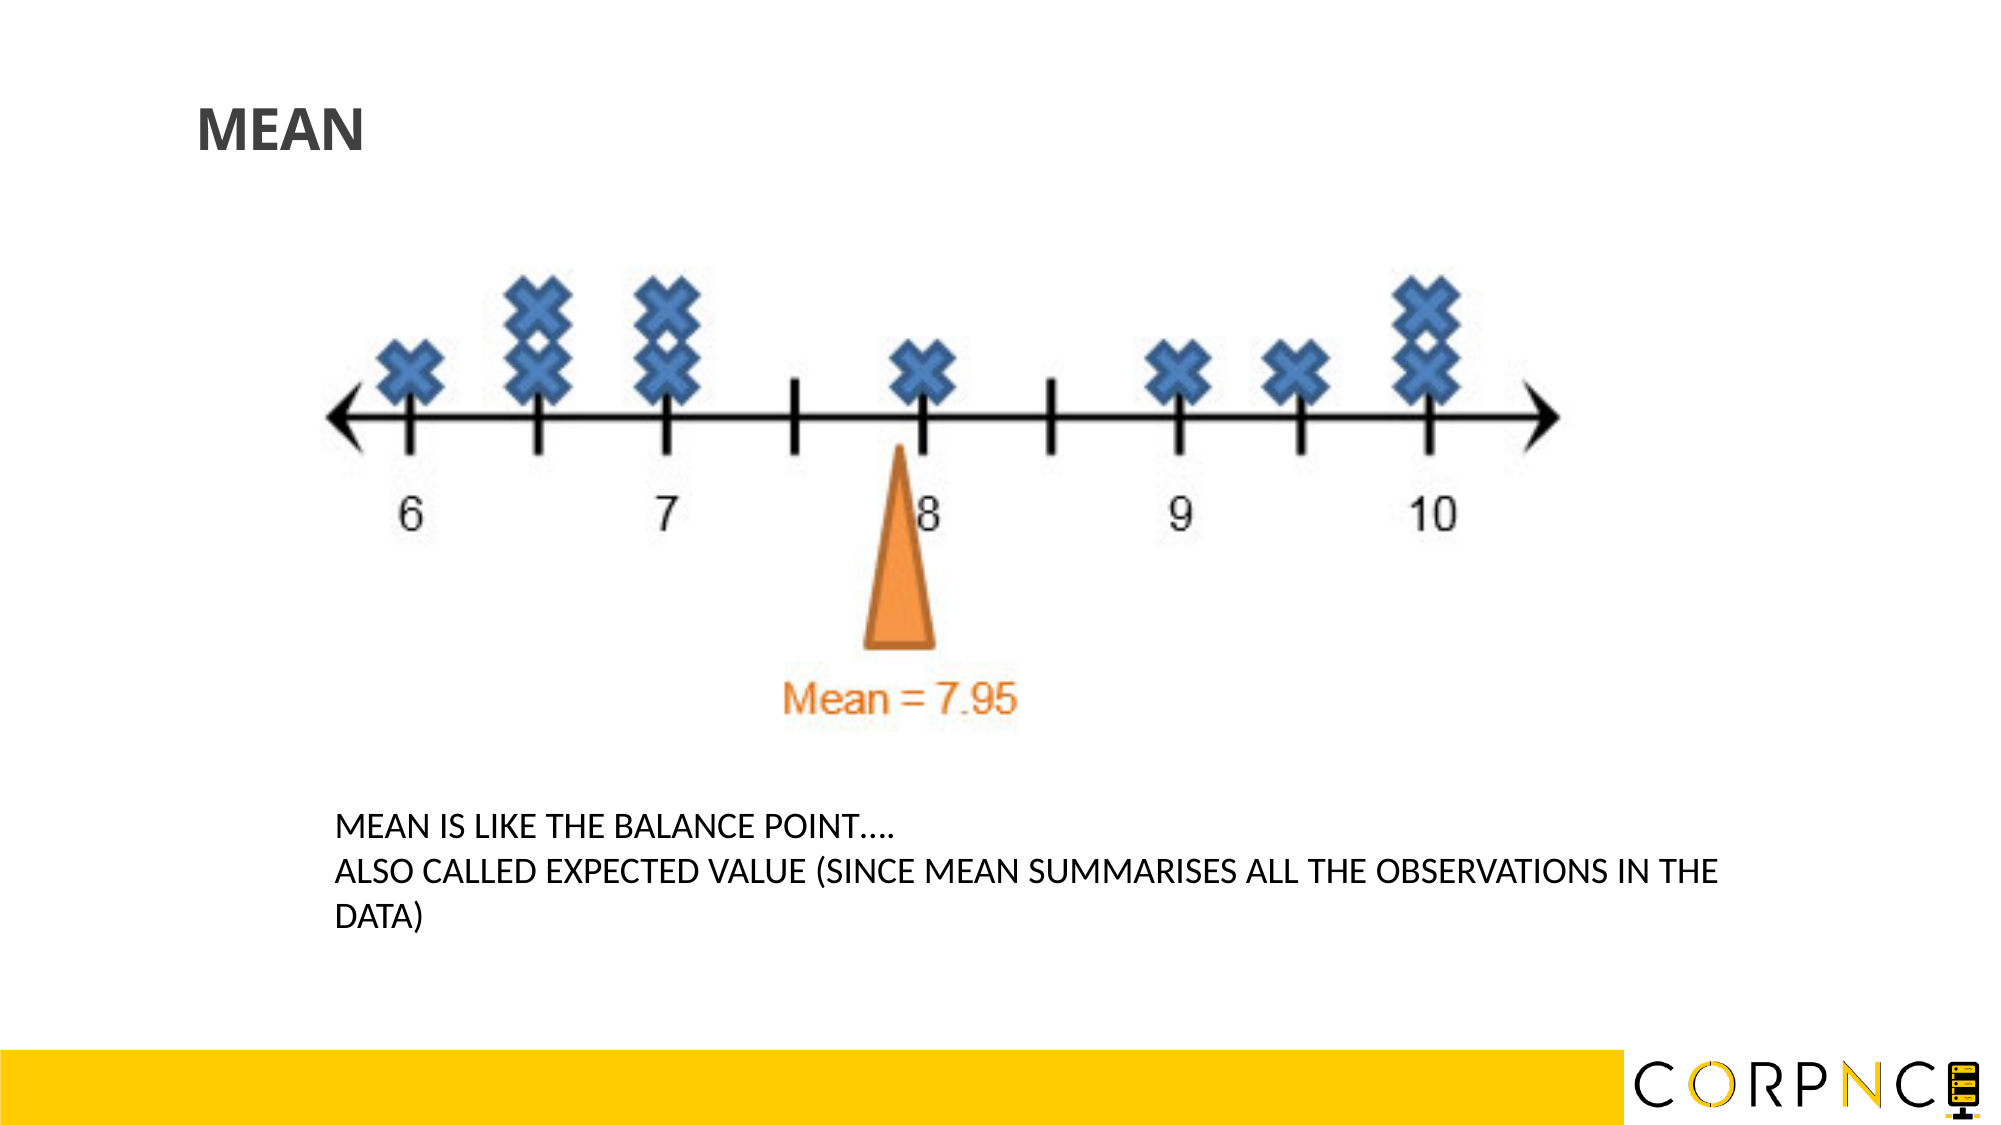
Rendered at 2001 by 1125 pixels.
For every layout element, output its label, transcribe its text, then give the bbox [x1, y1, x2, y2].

picture [297, 244, 1588, 745]
text_box MEAN [179, 46, 1830, 170]
text_box MEAN IS LIKE THE BALANCE POINT…. ALSO CALLED EXPECTED VALUE (SINCE MEAN SUMMARISES ALL THE OBSERVATIONS IN THE DATA) [319, 793, 1802, 944]
picture [1624, 1034, 1988, 1125]
